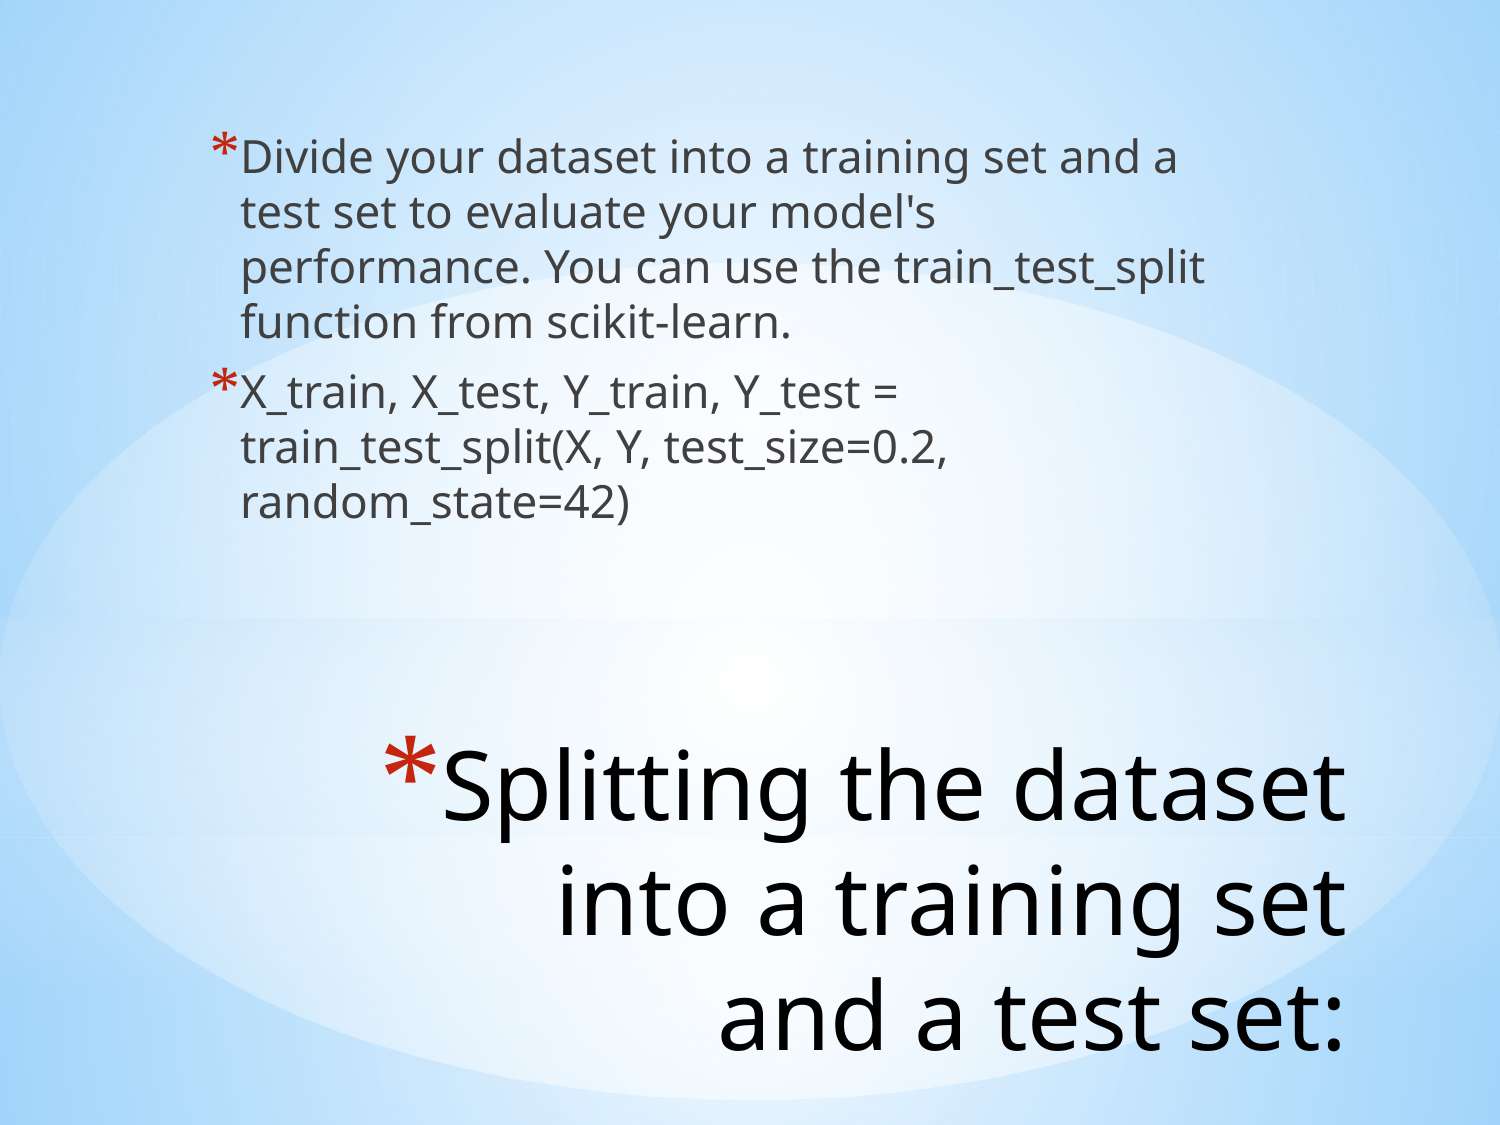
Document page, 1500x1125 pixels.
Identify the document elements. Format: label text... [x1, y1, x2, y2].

title Splitting the dataset into a training set and a test set: [294, 717, 1363, 1088]
list Divide your dataset into a training set and a test set to evaluate your model's performance. You can use the train_test_split function from scikit-learn. X_train, X_test, Y_train, Y_test = train_test_split(X, Y, test_size=0.2, random_state=42) [187, 120, 1238, 690]
